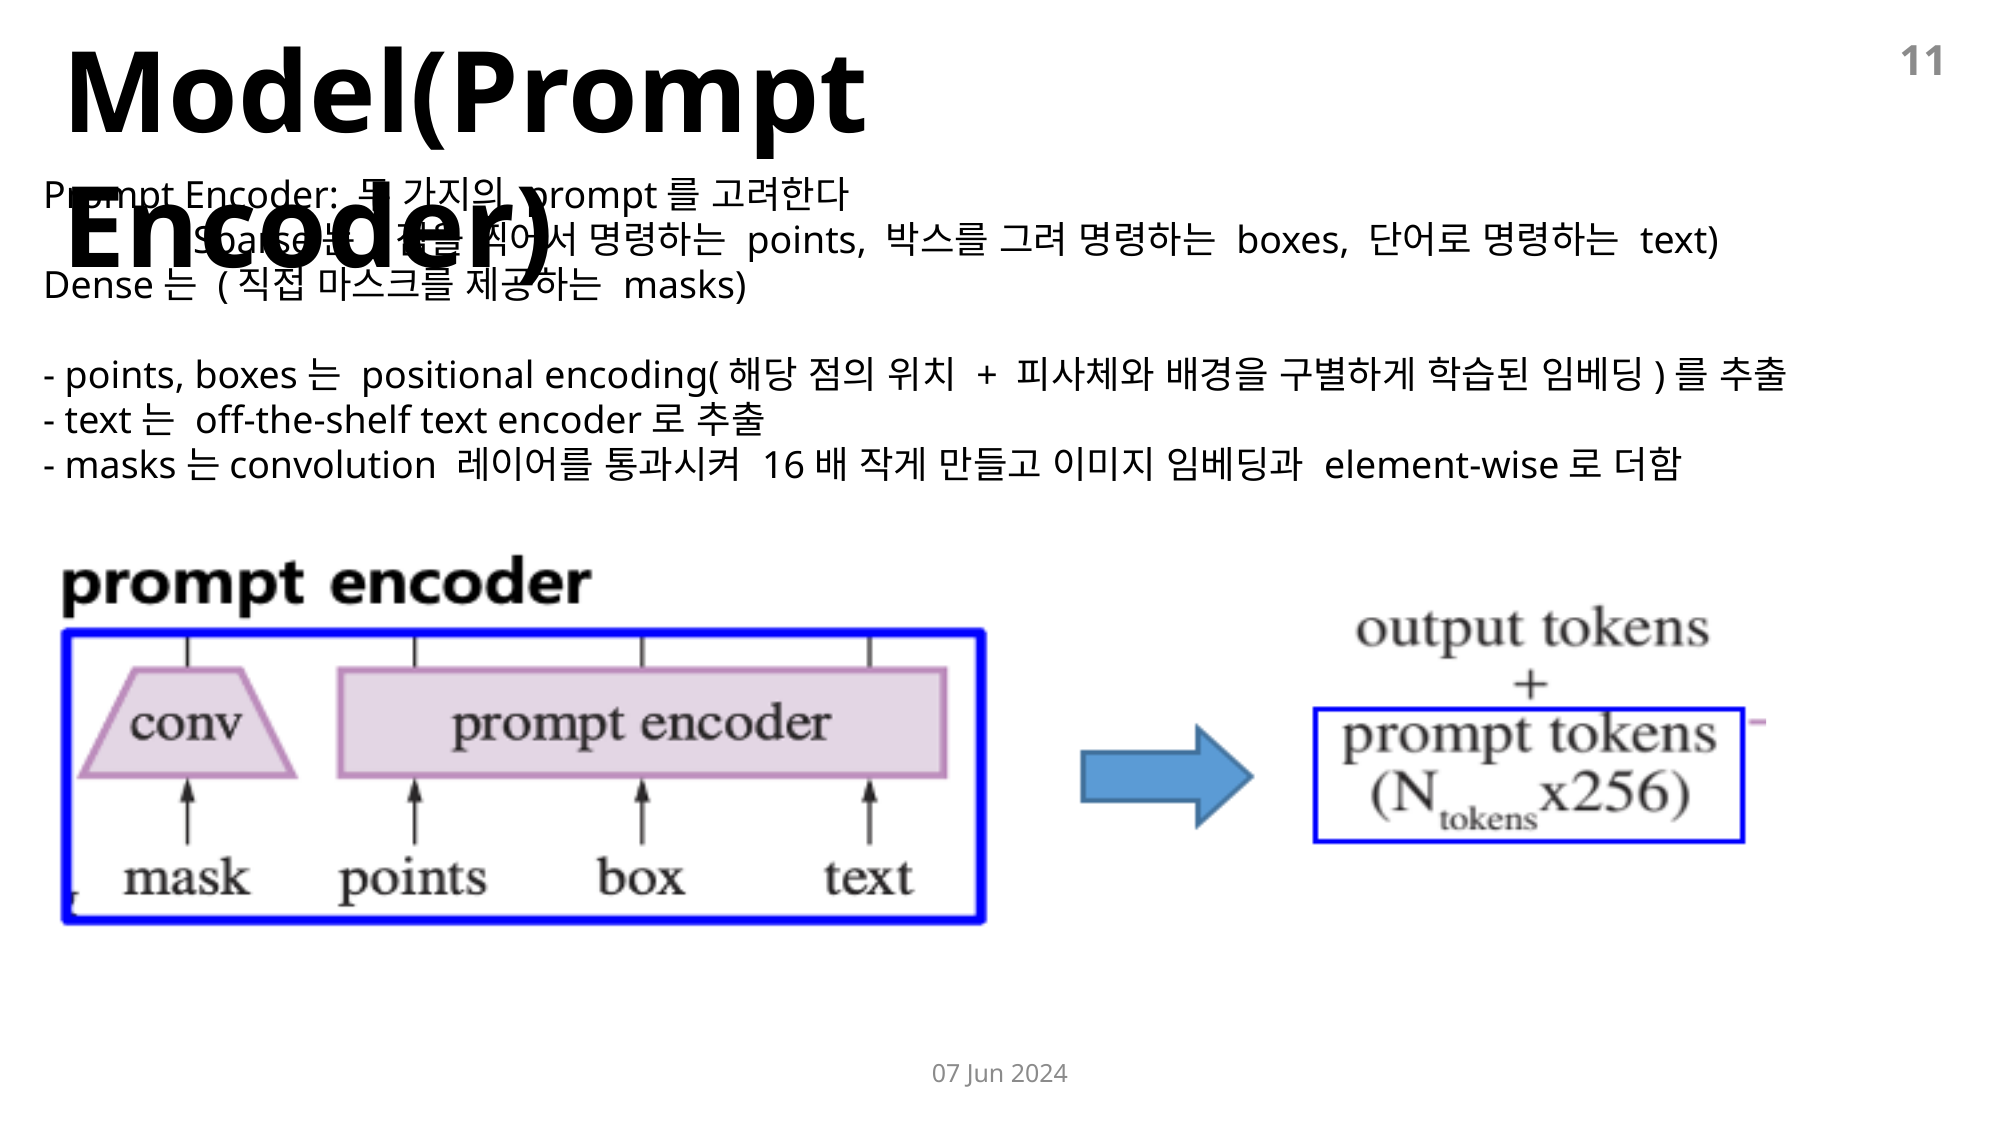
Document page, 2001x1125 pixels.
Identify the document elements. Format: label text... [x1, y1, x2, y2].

picture [48, 498, 1767, 936]
text_box 11 [1512, 28, 1963, 89]
text_box Model(Prompt Encoder) [48, 12, 1367, 164]
text_box Prompt Encoder: 두 가지의 prompt를 고려한다 Sparse는 (점을 찍어서 명령하는 points, 박스를 그려 명령하는 boxes, 단어로 명령하는 text) Dense는 (직접 마스크를 제공하는 masks) - points, boxes는 positional encoding(해당 점의 위치 + 피사체와 배경을 구별하게 학습된 임베딩)를 추출 - text는 off-the-shelf text encoder로 추출 - masks는convolution 레이어를 통과시켜 16배 작게 만들고 이미지 임베딩과 element-wise로 더함 [28, 164, 1883, 539]
footer 07 Jun 2024 [662, 1042, 1338, 1103]
